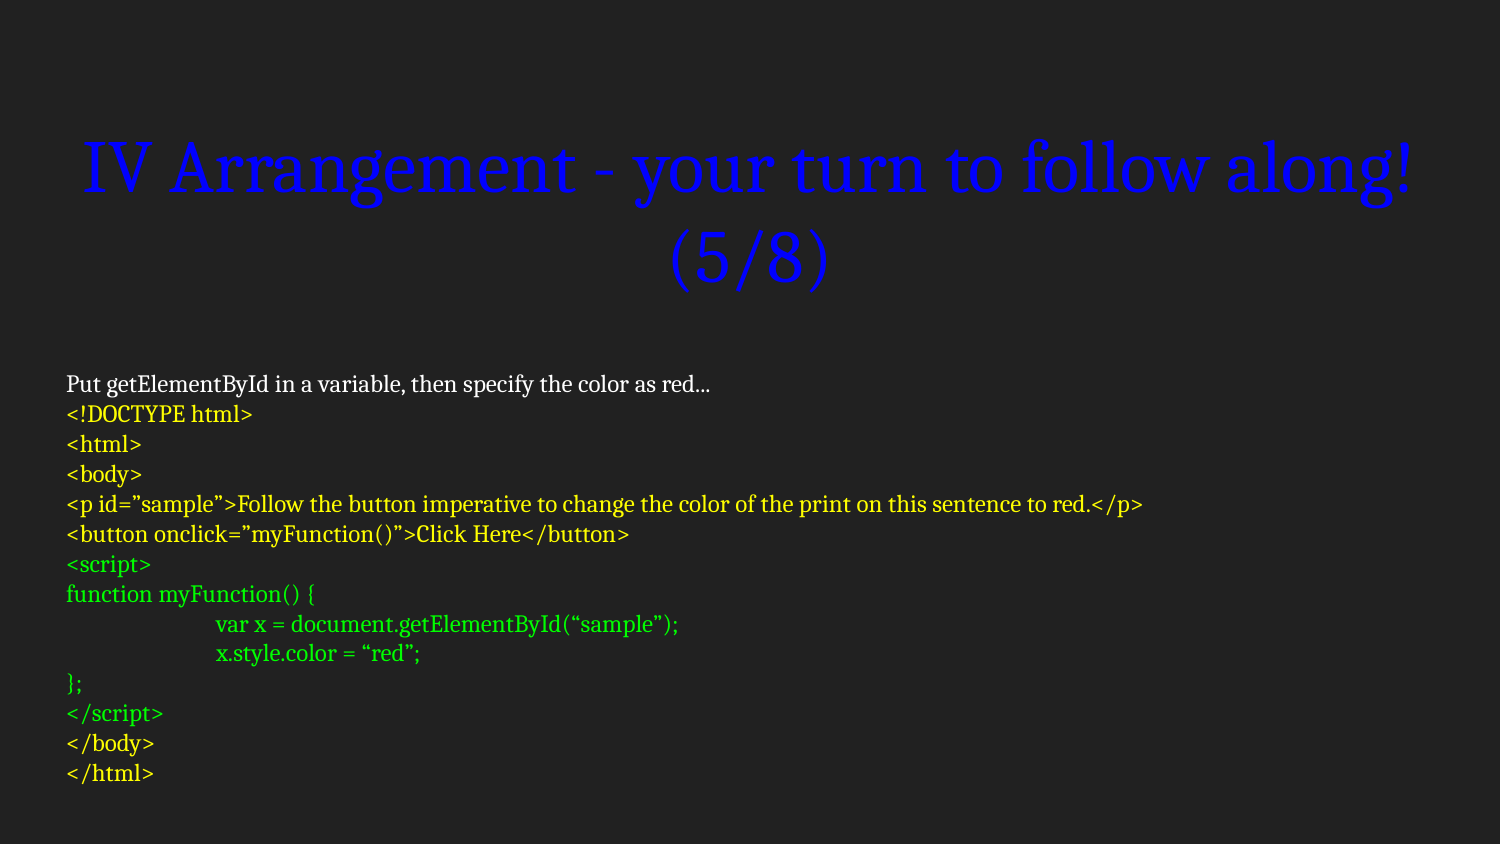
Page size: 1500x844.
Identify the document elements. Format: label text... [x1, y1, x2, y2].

title IV Arrangement - your turn to follow along! (5/8) [51, 122, 1449, 313]
subtitle Put getElementById in a variable, then specify the color as red... <!DOCTYPE html> <html> <body> <p id=”sample”>Follow the button imperative to change the color of the print on this sentence to red.</p> <button onclick=”myFunction()”>Click Here</button> <script> function myFunction() { var x = document.getElementById(“sample”); x.style.color = “red”; }; </script> </body> </html> [51, 352, 1449, 761]
